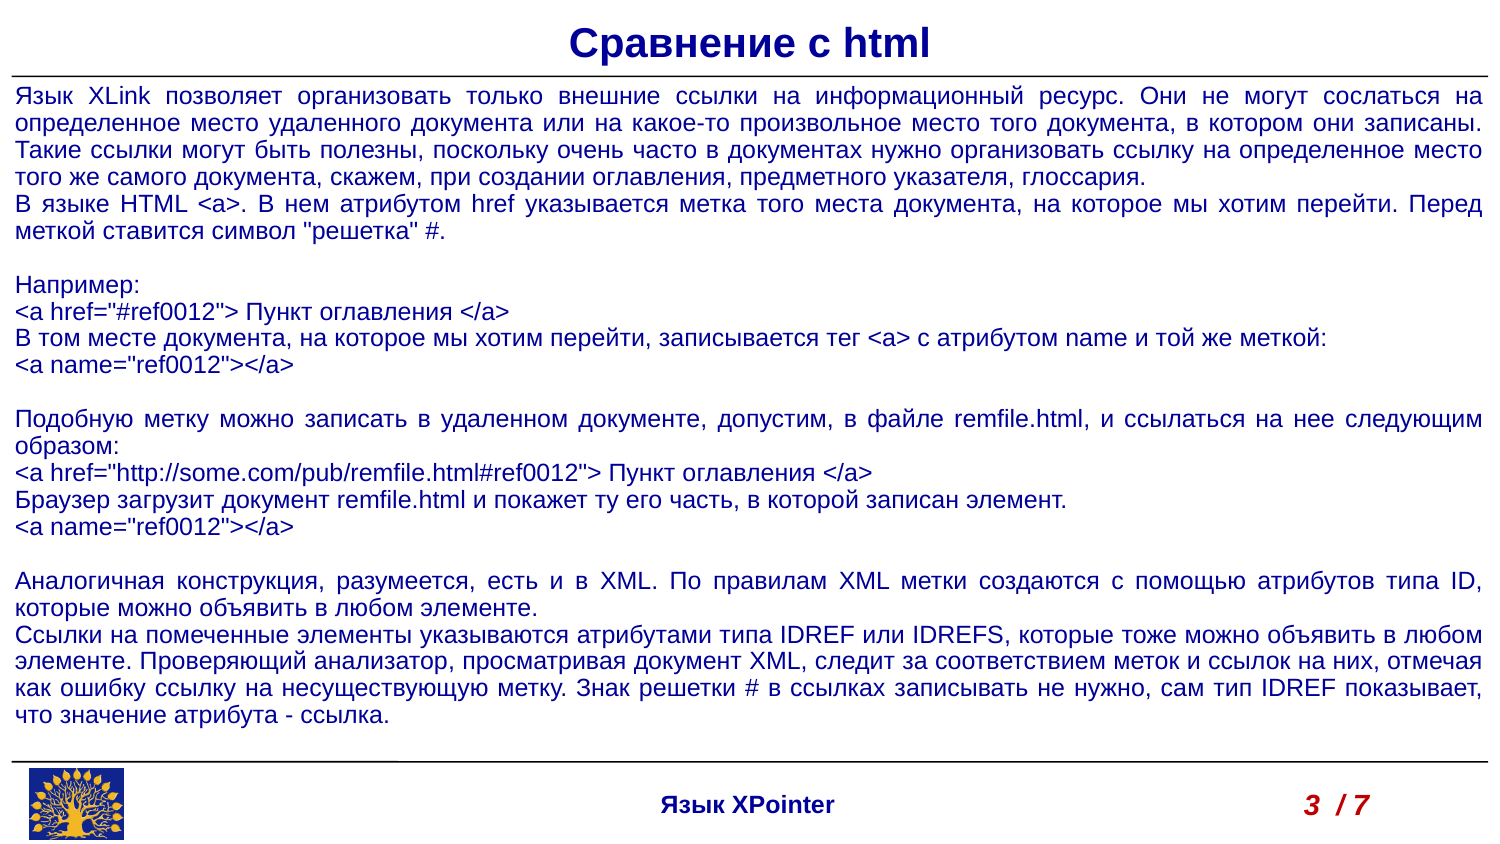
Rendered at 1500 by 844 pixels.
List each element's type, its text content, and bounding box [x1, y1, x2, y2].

text_box Язык XLink позволяет организовать только внешние ссылки на информационный ресурс. Они не могут сослаться на определенное место удаленного документа или на какое-то произвольное место того документа, в котором они записаны. Такие ссылки могут быть полезны, поскольку очень часто в документах нужно организовать ссылку на определенное место того же самого документа, скажем, при создании оглавления, предметного указателя, глоссария. В языке HTML <а>. В нем атрибутом href указывается метка того места документа, на которое мы хотим перейти. Перед меткой ставится символ "решетка" #. Например: <a href="#ref0012"> Пункт оглавления </a> В том месте документа, на которое мы хотим перейти, записывается тег <а> с атрибутом name и той же меткой: <a name="ref0012"></a> Подобную метку можно записать в удаленном документе, допустим, в файле remfile.html, и ссылаться на нее следующим образом: <a href="http://some.com/pub/remfile.html#ref0012"> Пункт оглавления </а> Браузер загрузит документ remfile.html и покажет ту его часть, в которой записан элемент. <a name="ref0012"></a> Аналогичная конструкция, разумеется, есть и в XML. По правилам XML метки создаются с помощью атрибутов типа ID, которые можно объявить в любом элементе. Ссылки на помеченные элементы указываются атрибутами типа IDREF или IDREFS, которые тоже можно объявить в любом элементе. Проверяющий анализатор, просматривая документ XML, следит за соответствием меток и ссылок на них, отмечая как ошибку ссылку на несуществующую метку. Знак решетки # в ссылках записывать не нужно, сам тип IDREF показывает, что значение атрибута - ссылка. [0, 75, 1500, 737]
text_box Сравнение с html [0, 8, 1500, 75]
picture [29, 768, 124, 840]
